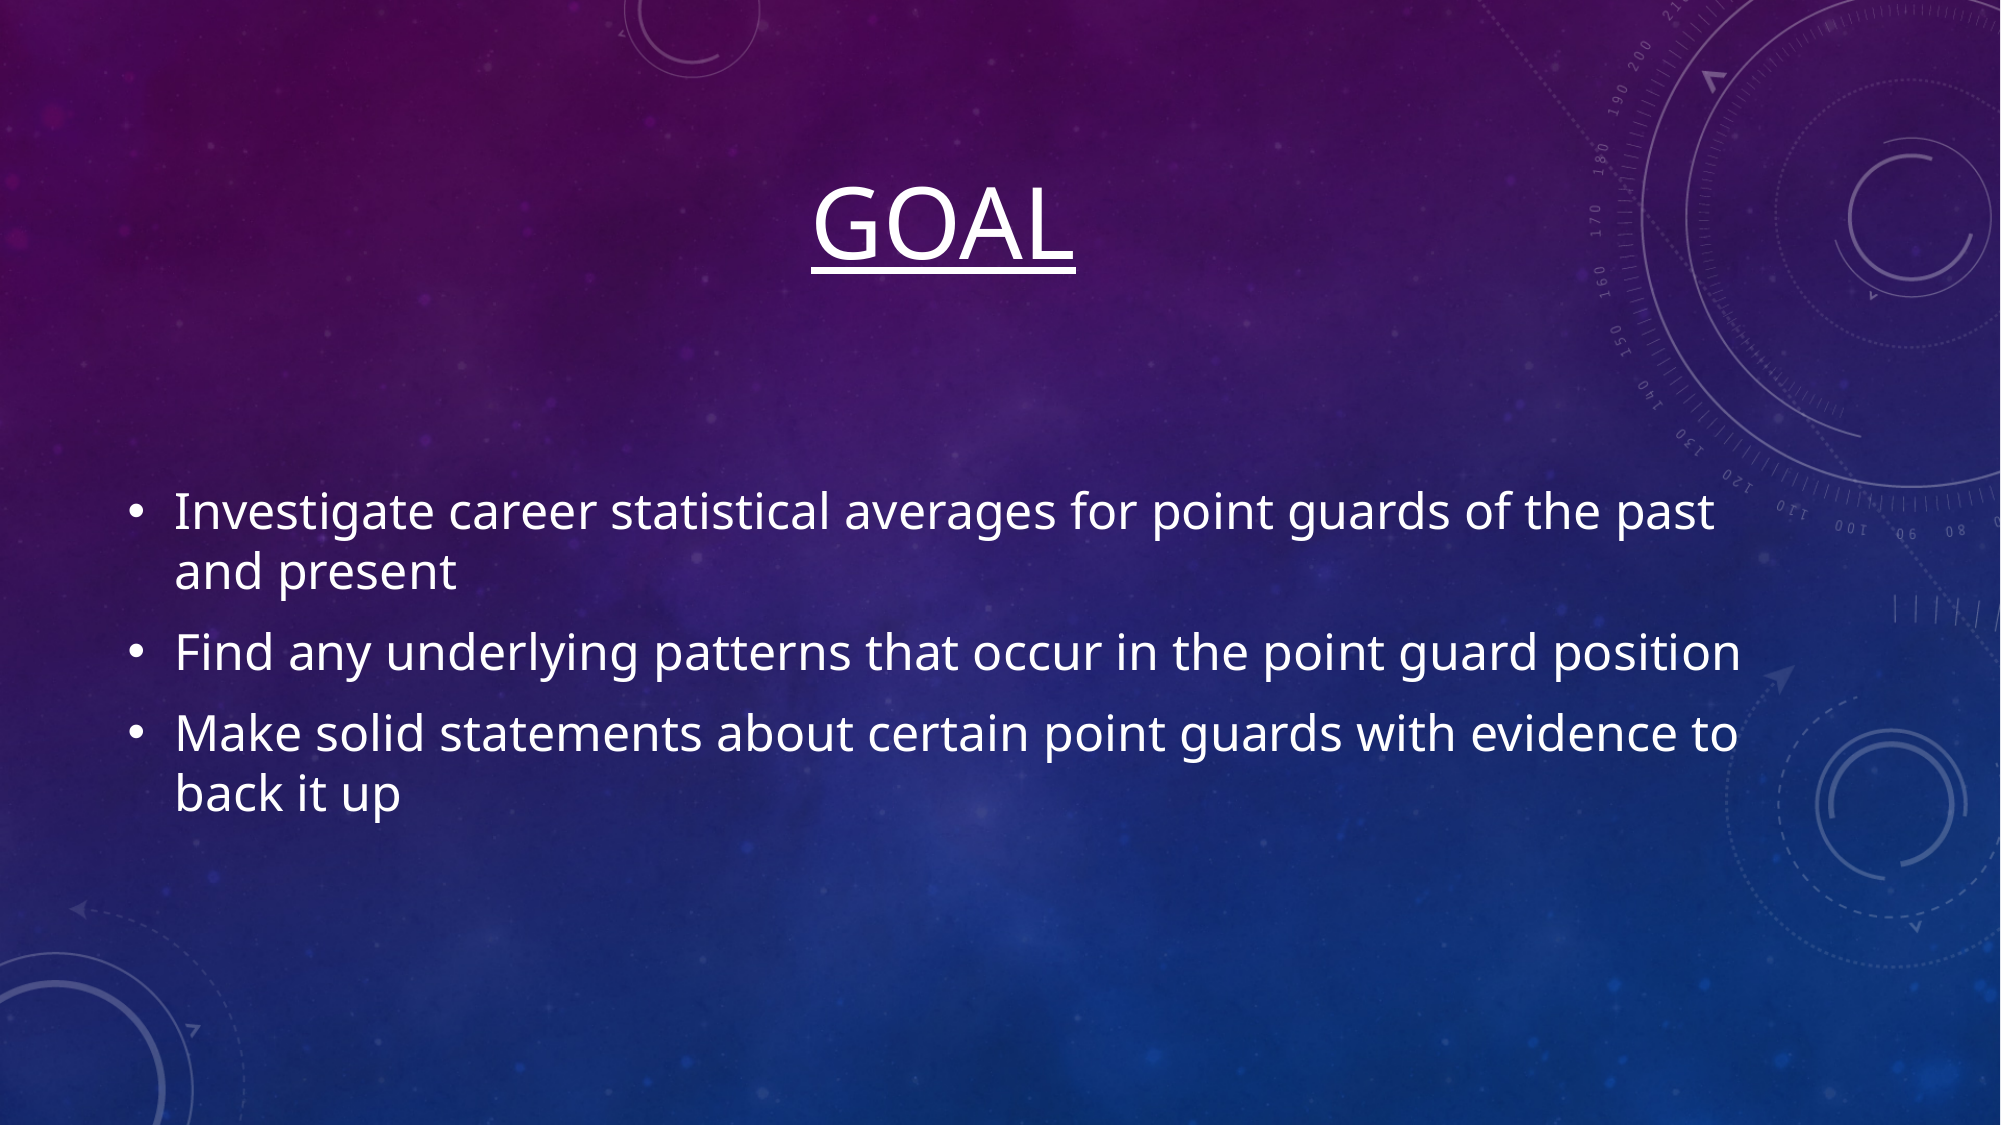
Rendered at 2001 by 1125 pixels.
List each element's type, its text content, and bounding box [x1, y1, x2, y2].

title GOAL [112, 99, 1775, 339]
list Investigate career statistical averages for point guards of the past and present Find any underlying patterns that occur in the point guard position Make solid statements about certain point guards with evidence to back it up [112, 351, 1775, 950]
picture [0, 0, 2001, 1125]
